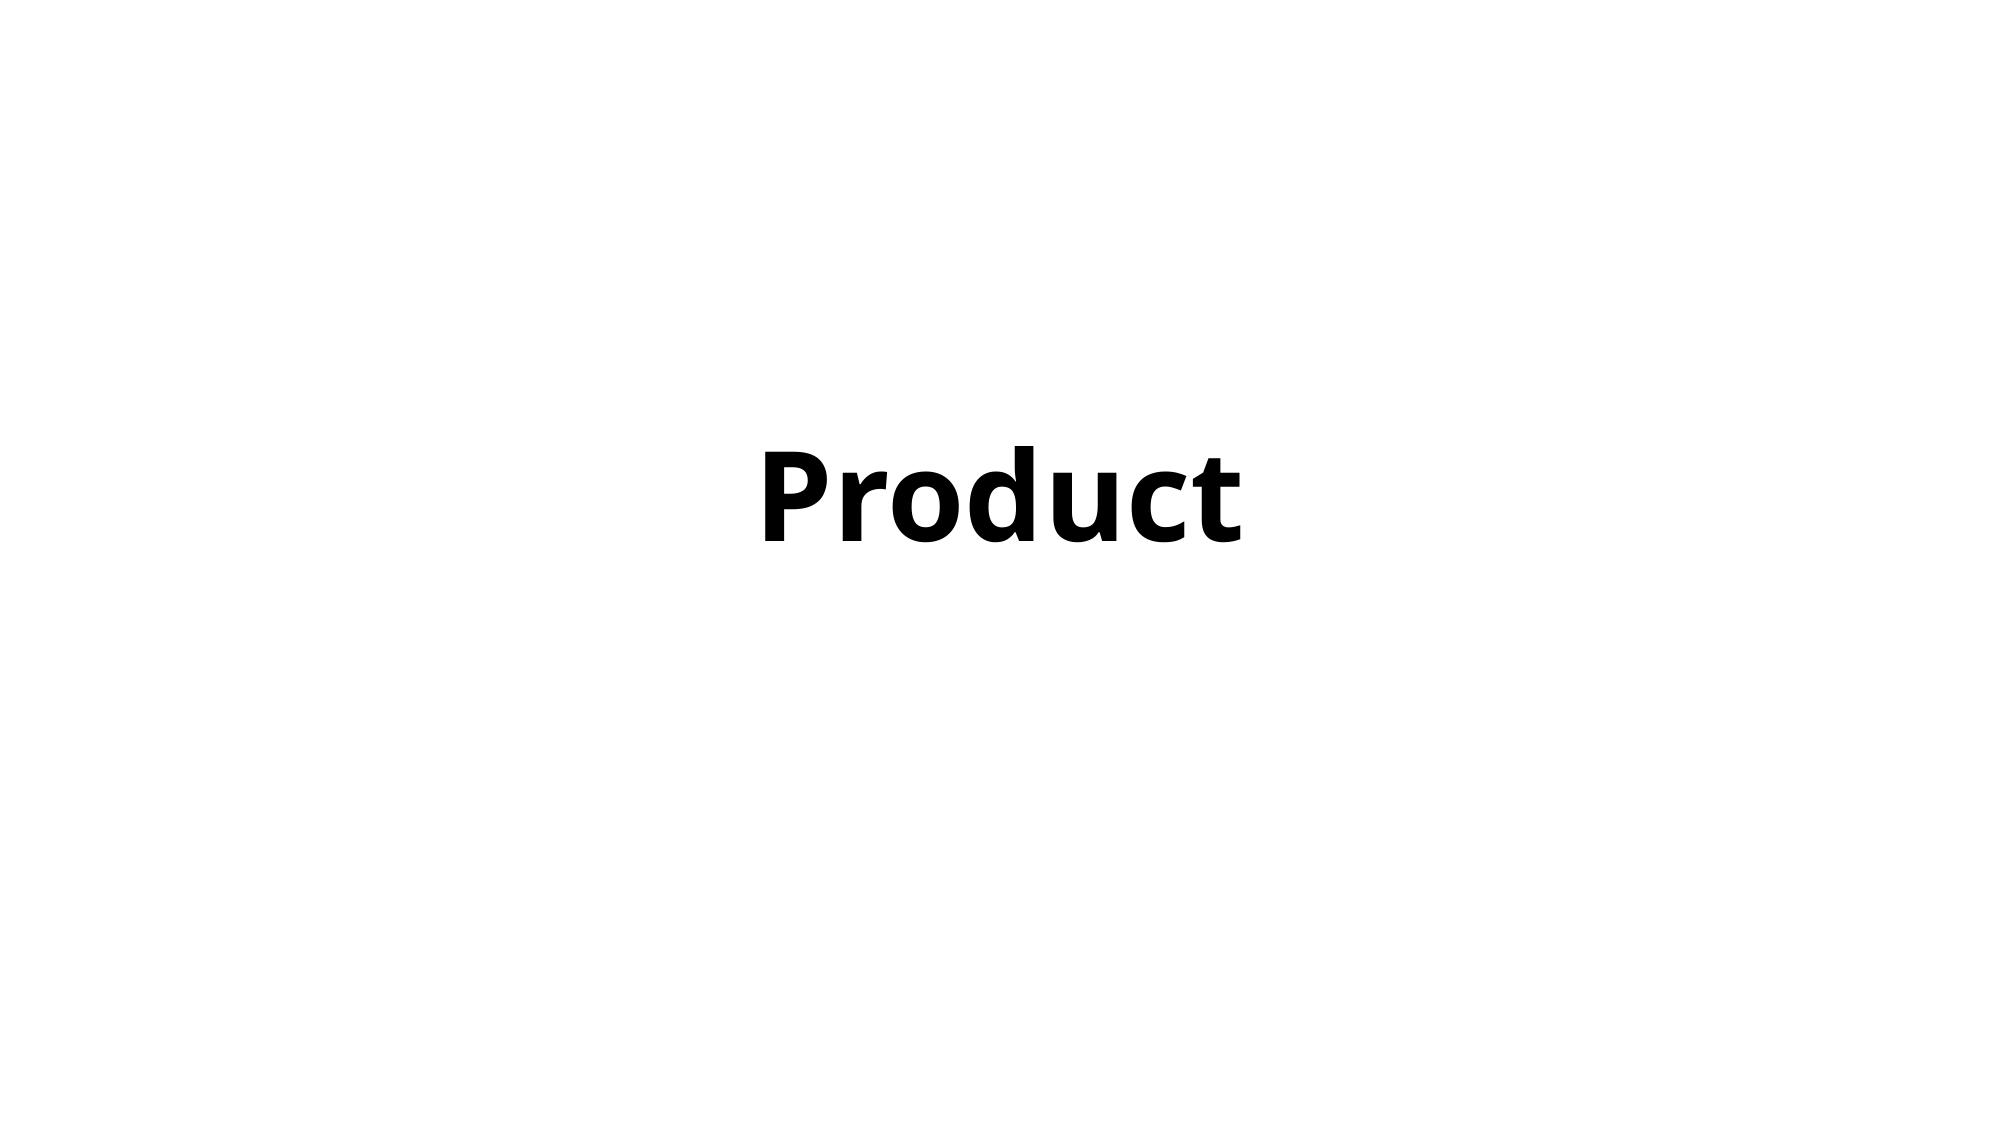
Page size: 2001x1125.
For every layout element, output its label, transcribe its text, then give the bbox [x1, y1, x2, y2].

title Product [249, 184, 1750, 576]
